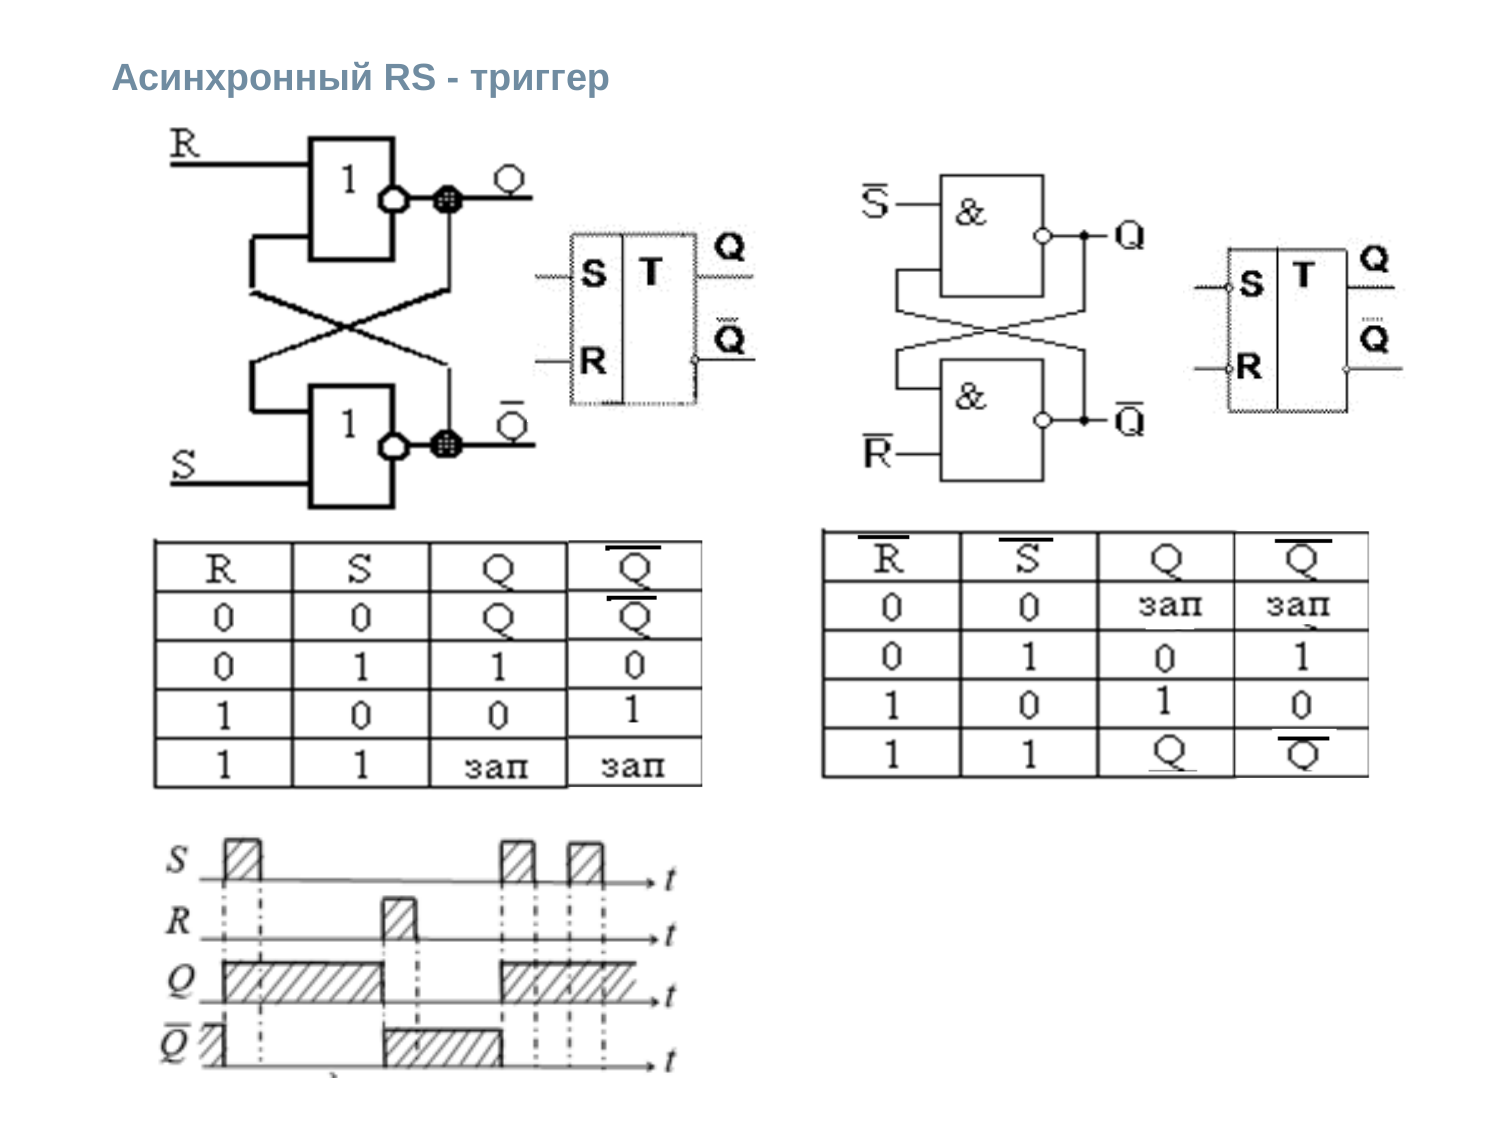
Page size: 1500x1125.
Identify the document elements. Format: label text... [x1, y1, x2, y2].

title Асинхронный RS - триггер [75, 45, 1425, 106]
picture [152, 831, 685, 1079]
picture [140, 116, 1422, 809]
